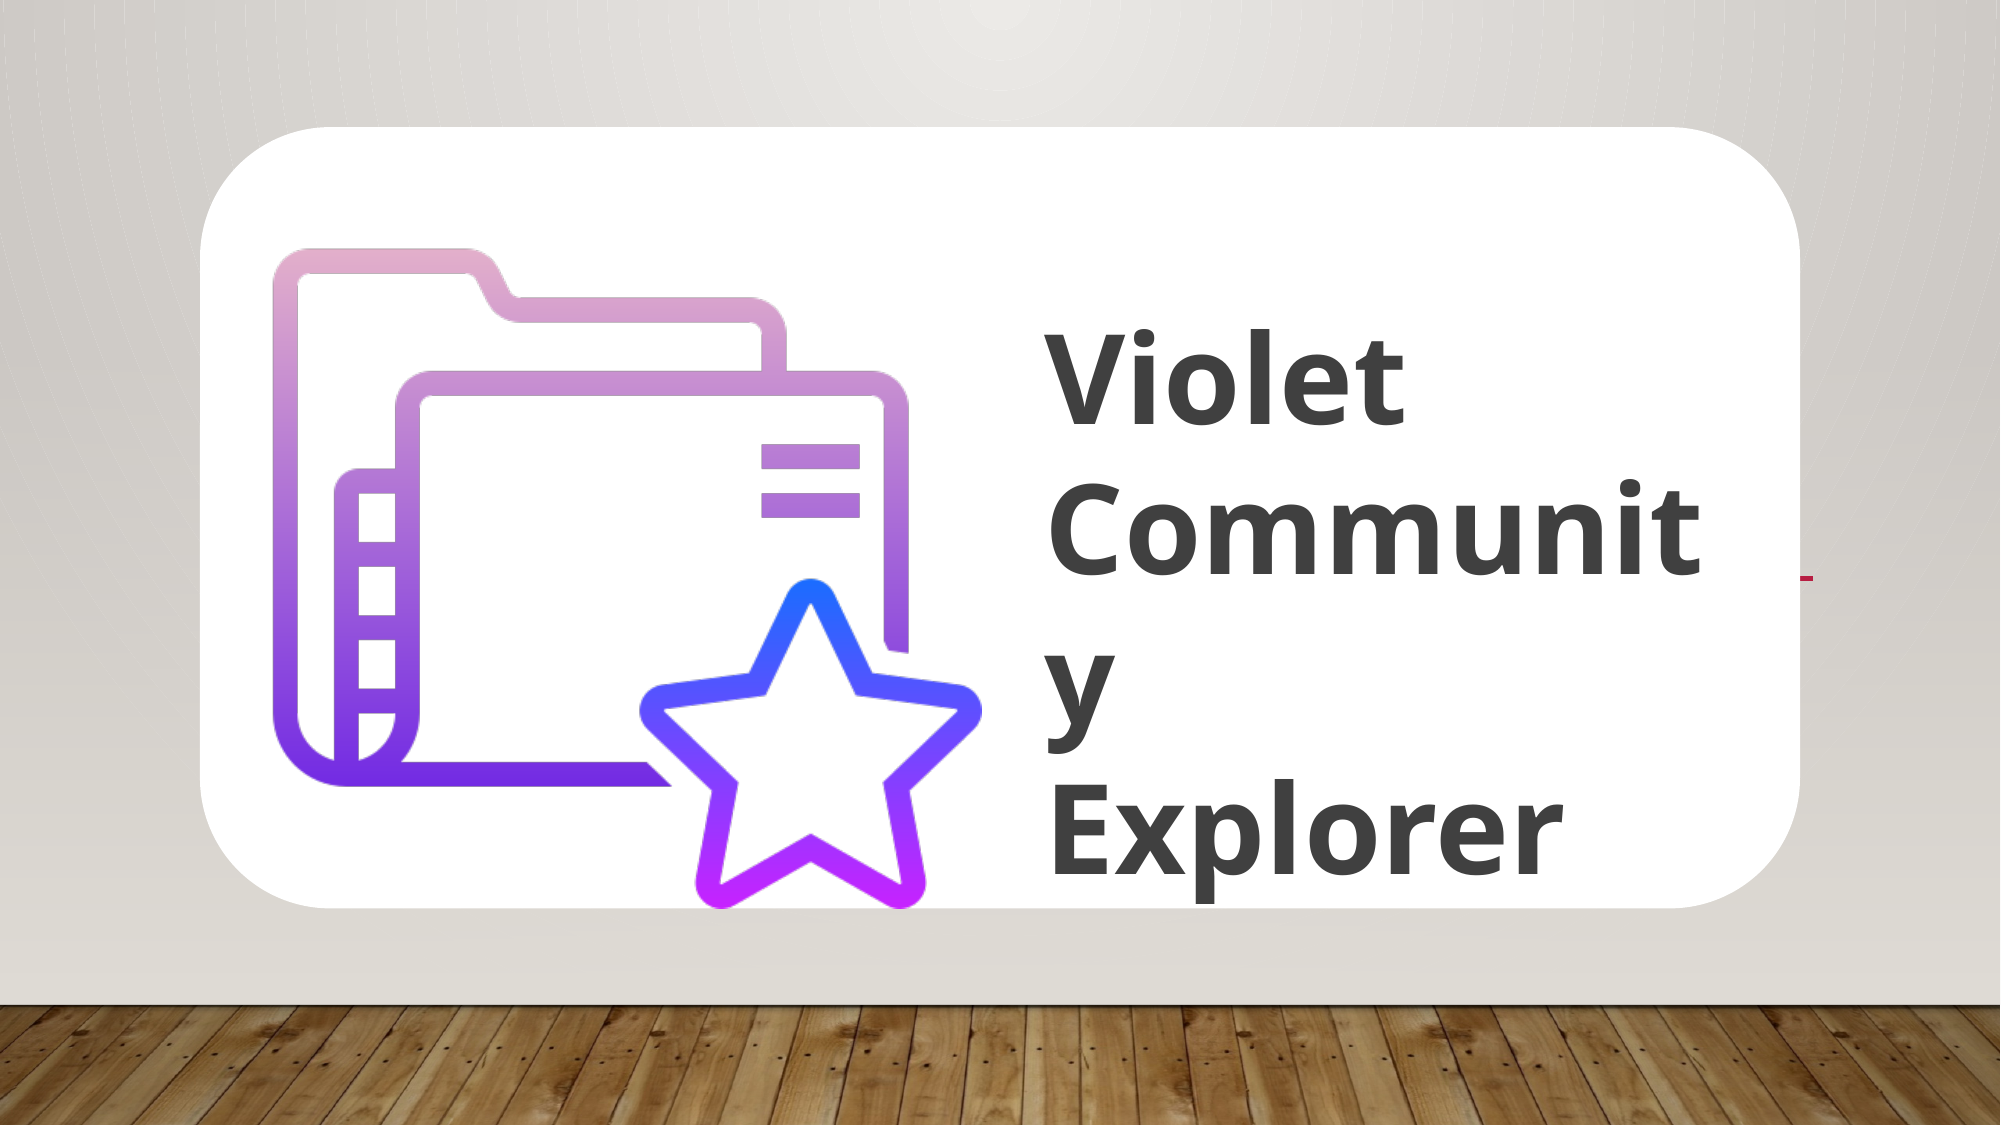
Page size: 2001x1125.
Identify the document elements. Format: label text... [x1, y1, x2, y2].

text_box Violet Community Explorer [1029, 292, 1777, 908]
picture [0, 1005, 2000, 1125]
text_box [316, 125, 1802, 910]
picture [199, 126, 982, 909]
